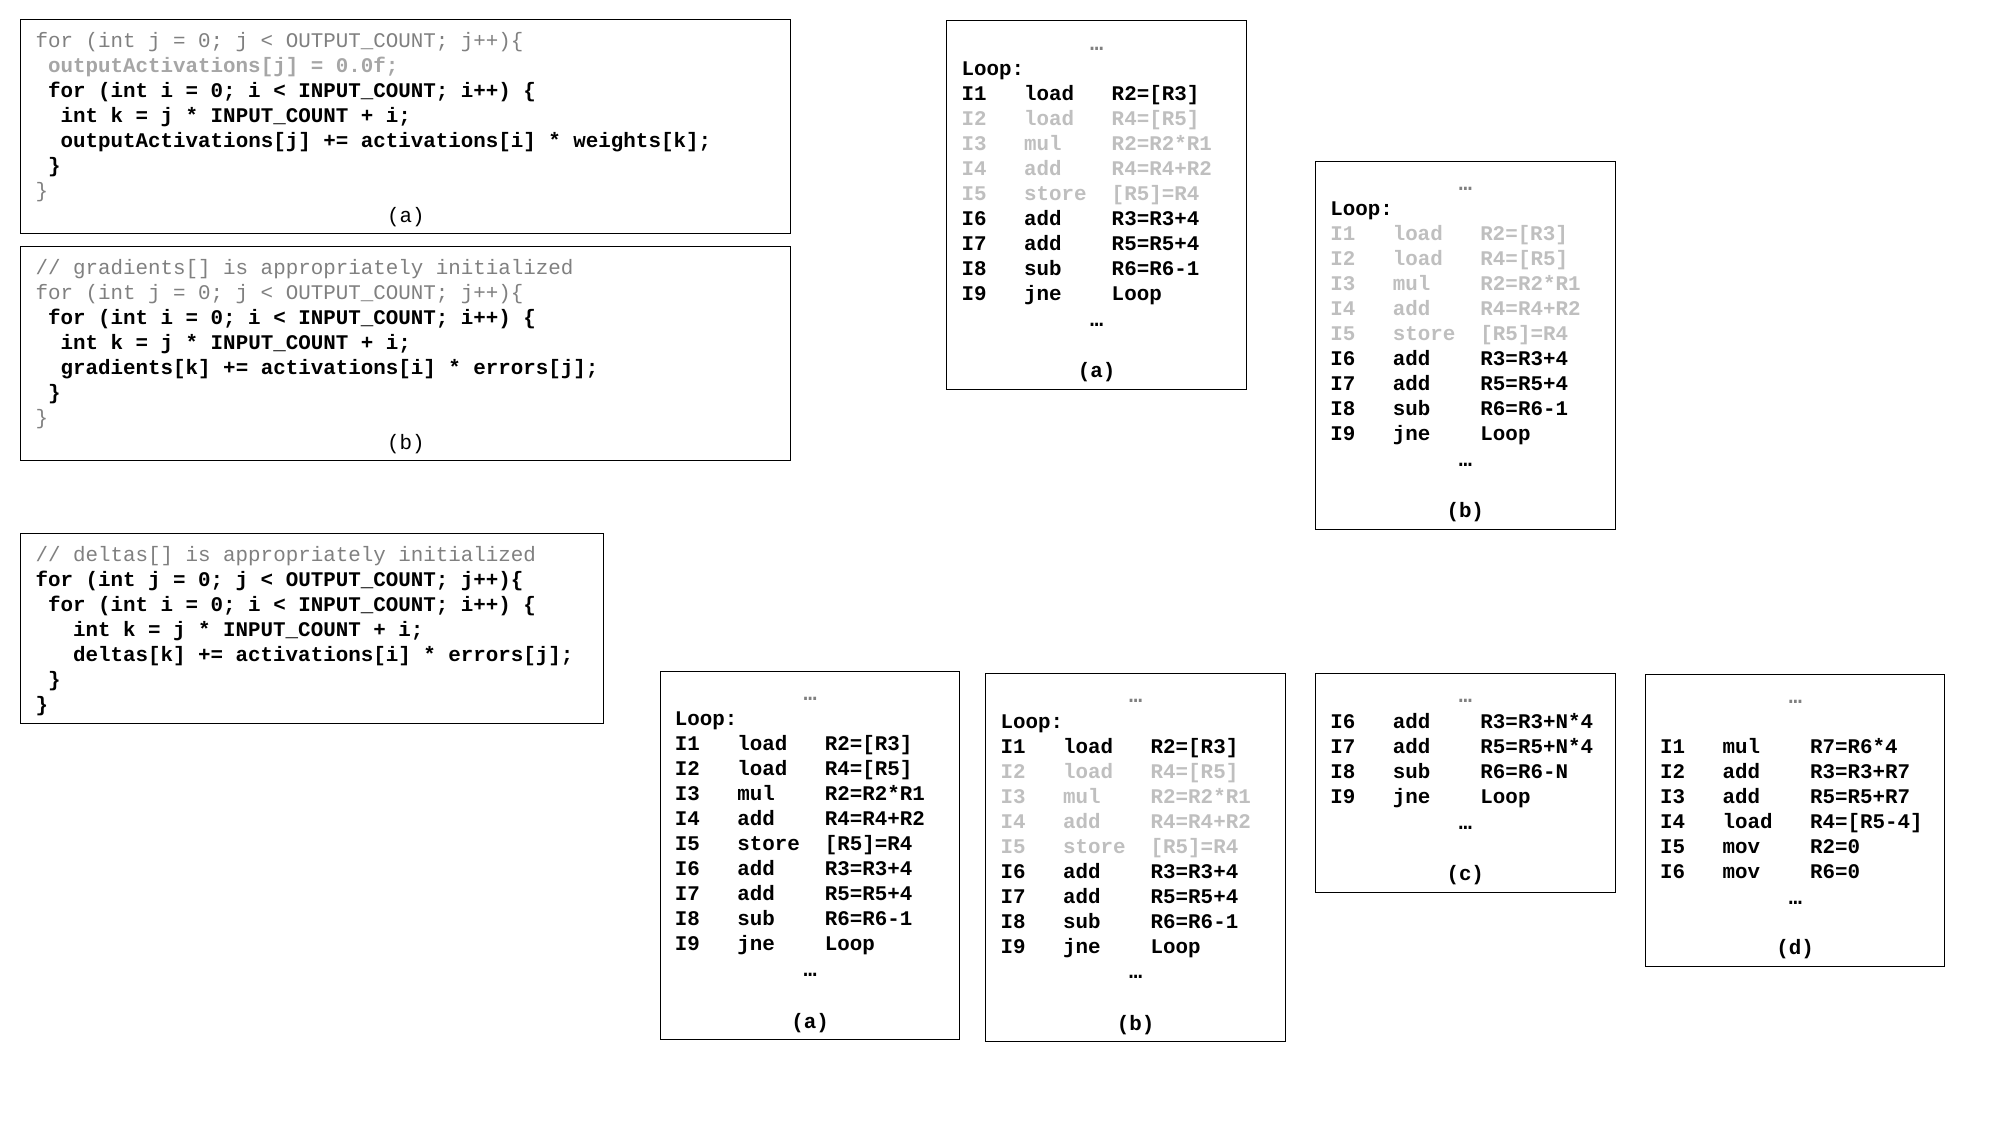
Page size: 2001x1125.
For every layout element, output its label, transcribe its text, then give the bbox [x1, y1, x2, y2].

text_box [20, 19, 791, 464]
text_box … Loop: I1 load R2=[R3] I2 load R4=[R5] I3 mul R2=R2*R1 I4 add R4=R4+R2 I5 store [R5]=R4 I6 add R3=R3+4 I7 add R5=R5+4 I8 sub R6=R6-1 I9 jne Loop … (b) [1315, 161, 1616, 530]
text_box // deltas[] is appropriately initialized for (int j = 0; j < OUTPUT_COUNT; j++){ for (int i = 0; i < INPUT_COUNT; i++) { int k = j * INPUT_COUNT + i; deltas[k] += activations[i] * errors[j]; } } [20, 533, 604, 724]
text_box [660, 671, 1946, 1047]
text_box … Loop: I1 load R2=[R3] I2 load R4=[R5] I3 mul R2=R2*R1 I4 add R4=R4+R2 I5 store [R5]=R4 I6 add R3=R3+4 I7 add R5=R5+4 I8 sub R6=R6-1 I9 jne Loop … (a) [946, 20, 1247, 390]
